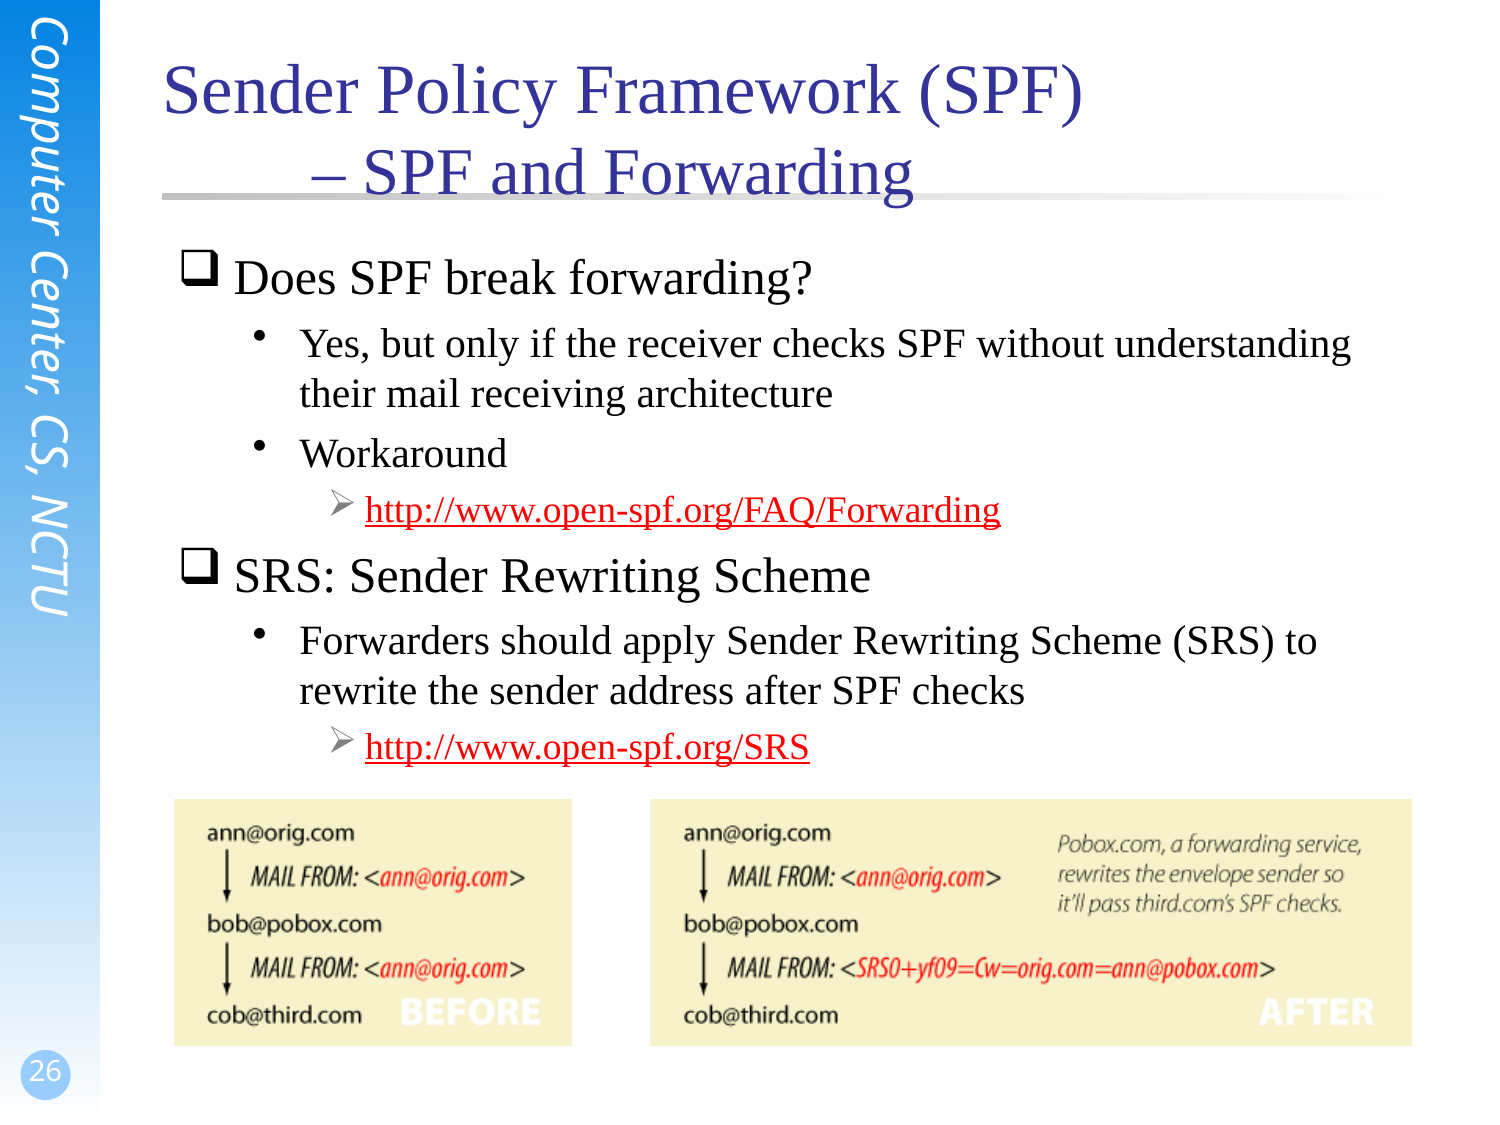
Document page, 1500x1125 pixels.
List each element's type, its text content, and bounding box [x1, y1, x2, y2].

picture [174, 799, 572, 1046]
list Does SPF break forwarding? Yes, but only if the receiver checks SPF without understanding their mail receiving architecture Workaround http://www.open-spf.org/FAQ/Forwarding SRS: Sender Rewriting Scheme Forwarders should apply Sender Rewriting Scheme (SRS) to rewrite the sender address after SPF checks http://www.open-spf.org/SRS [162, 237, 1438, 1000]
picture [650, 799, 1412, 1046]
title Sender Policy Framework (SPF) – SPF and Forwarding [162, 42, 1438, 231]
